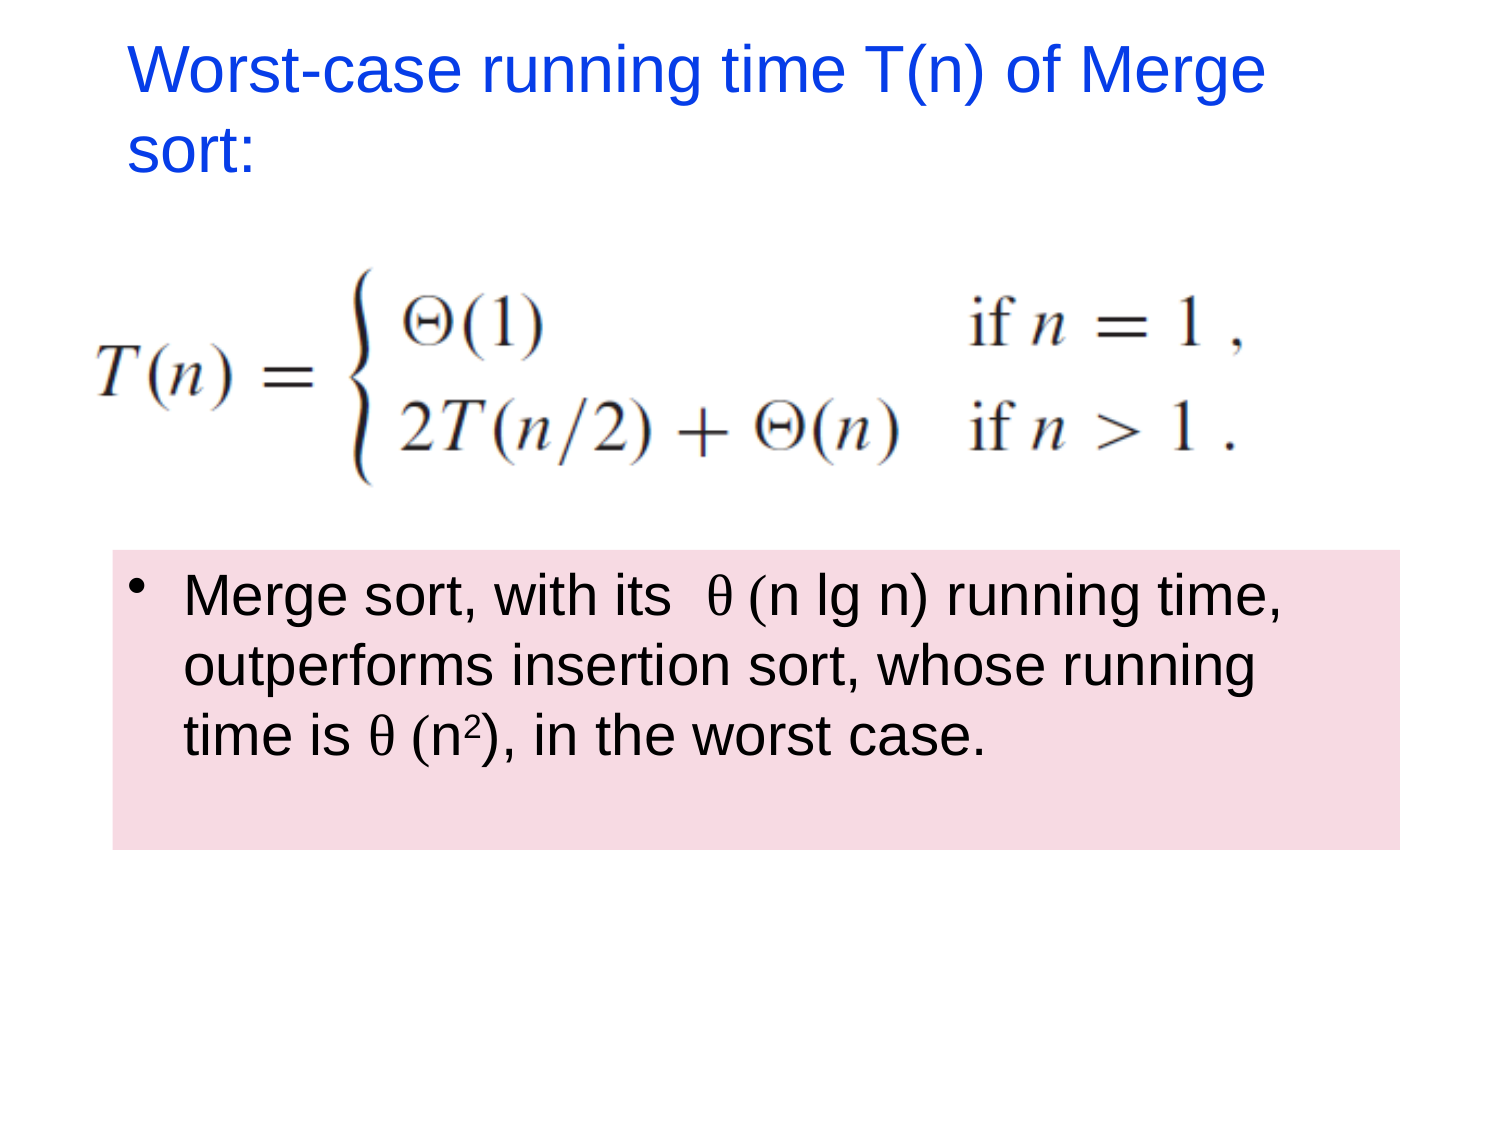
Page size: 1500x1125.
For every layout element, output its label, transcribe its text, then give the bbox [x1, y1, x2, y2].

title Worst-case running time T(n) of Merge sort: [112, 50, 1388, 163]
picture [87, 224, 1265, 538]
list Merge sort, with its θ (n lg n) running time, outperforms insertion sort, whose running time is θ (n2), in the worst case. [112, 549, 1400, 850]
